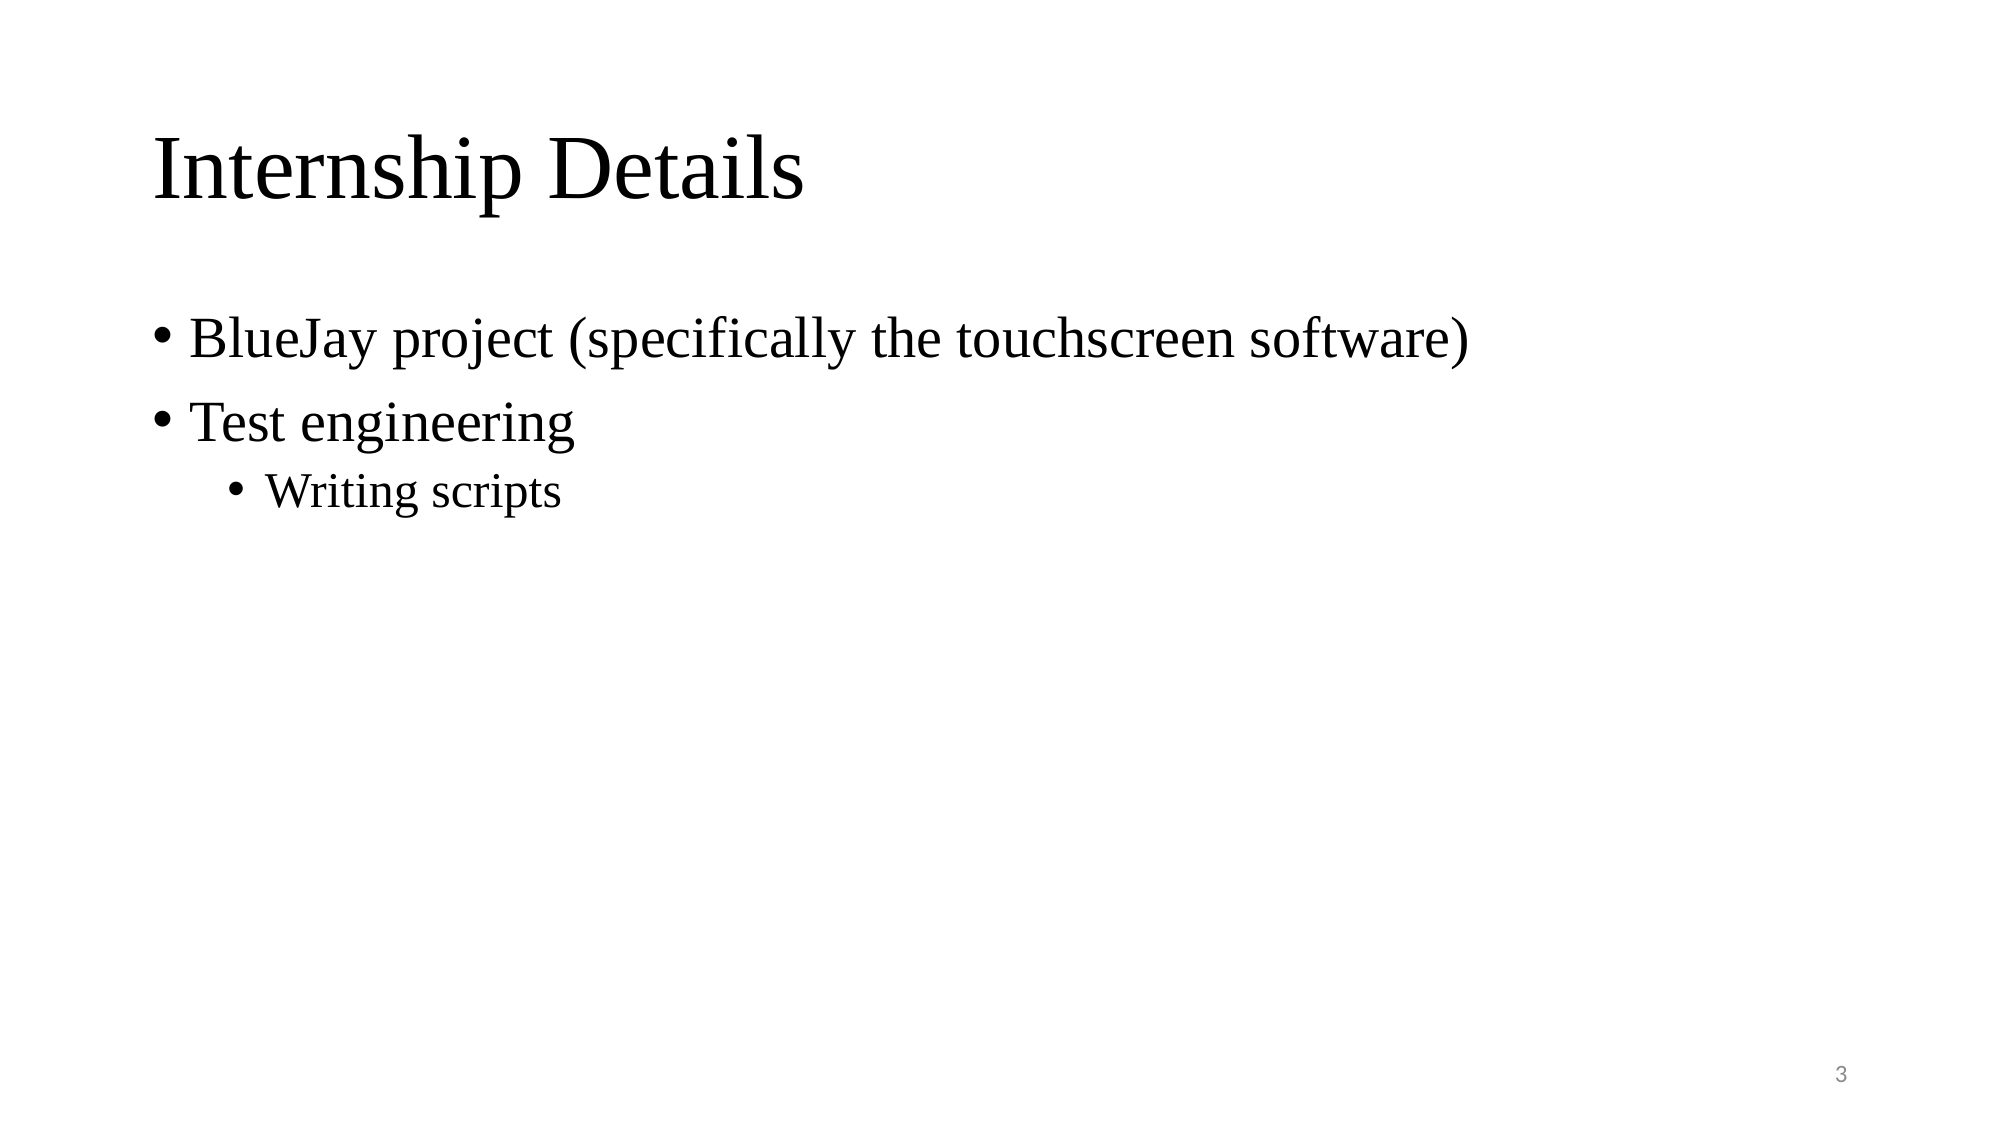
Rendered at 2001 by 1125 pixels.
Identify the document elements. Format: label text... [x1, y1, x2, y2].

slide_number 3 [1412, 1042, 1863, 1103]
list BlueJay project (specifically the touchscreen software) Test engineering Writing scripts [137, 299, 1863, 1014]
title Internship Details [137, 59, 1863, 278]
